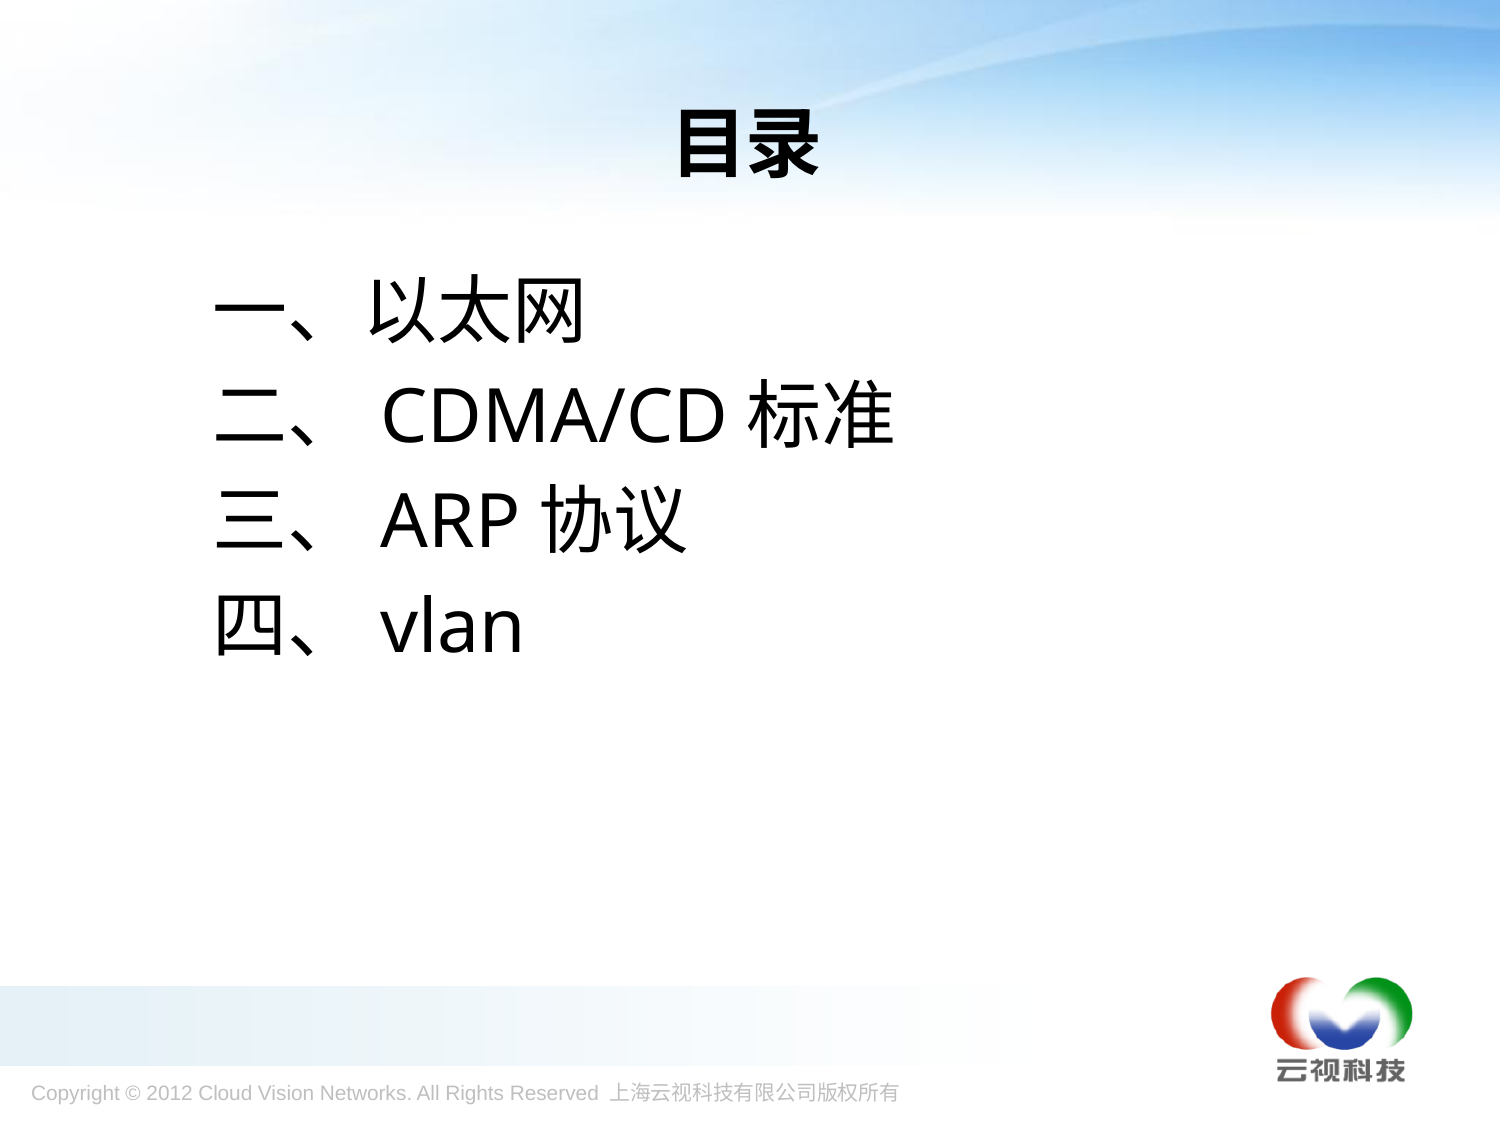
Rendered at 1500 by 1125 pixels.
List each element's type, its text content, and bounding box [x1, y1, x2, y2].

text_box 一、以太网 二、CDMA/CD标准 三、ARP协议 四、vlan [62, 262, 1500, 668]
title 目录 [59, 104, 1435, 188]
picture [0, 0, 1500, 1125]
